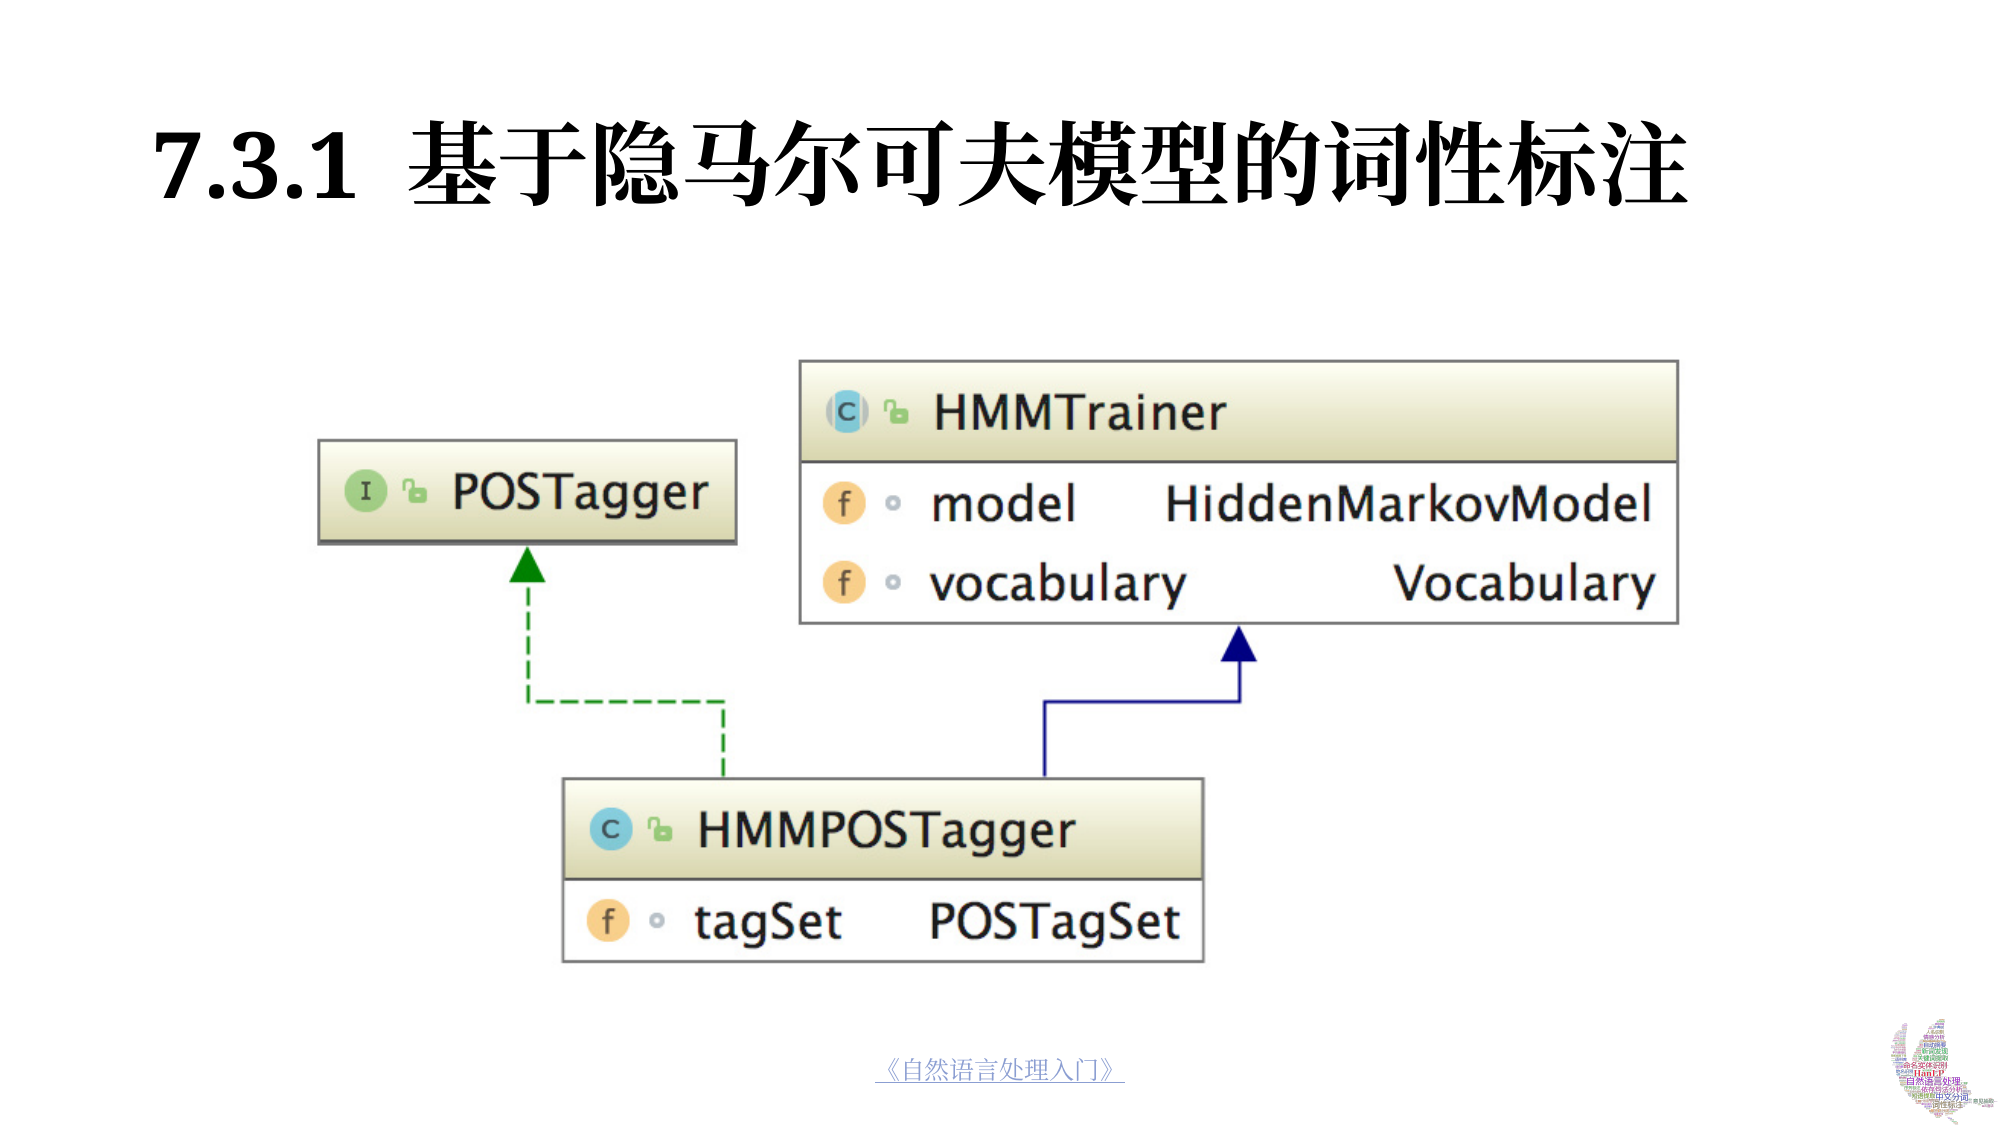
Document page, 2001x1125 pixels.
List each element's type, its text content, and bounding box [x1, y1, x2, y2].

picture [284, 299, 1716, 1006]
footer 《自然语言处理入门》 [662, 1042, 1338, 1103]
picture [1888, 1016, 2000, 1125]
title 7.3.1 基于隐马尔可夫模型的词性标注 [137, 59, 1863, 278]
